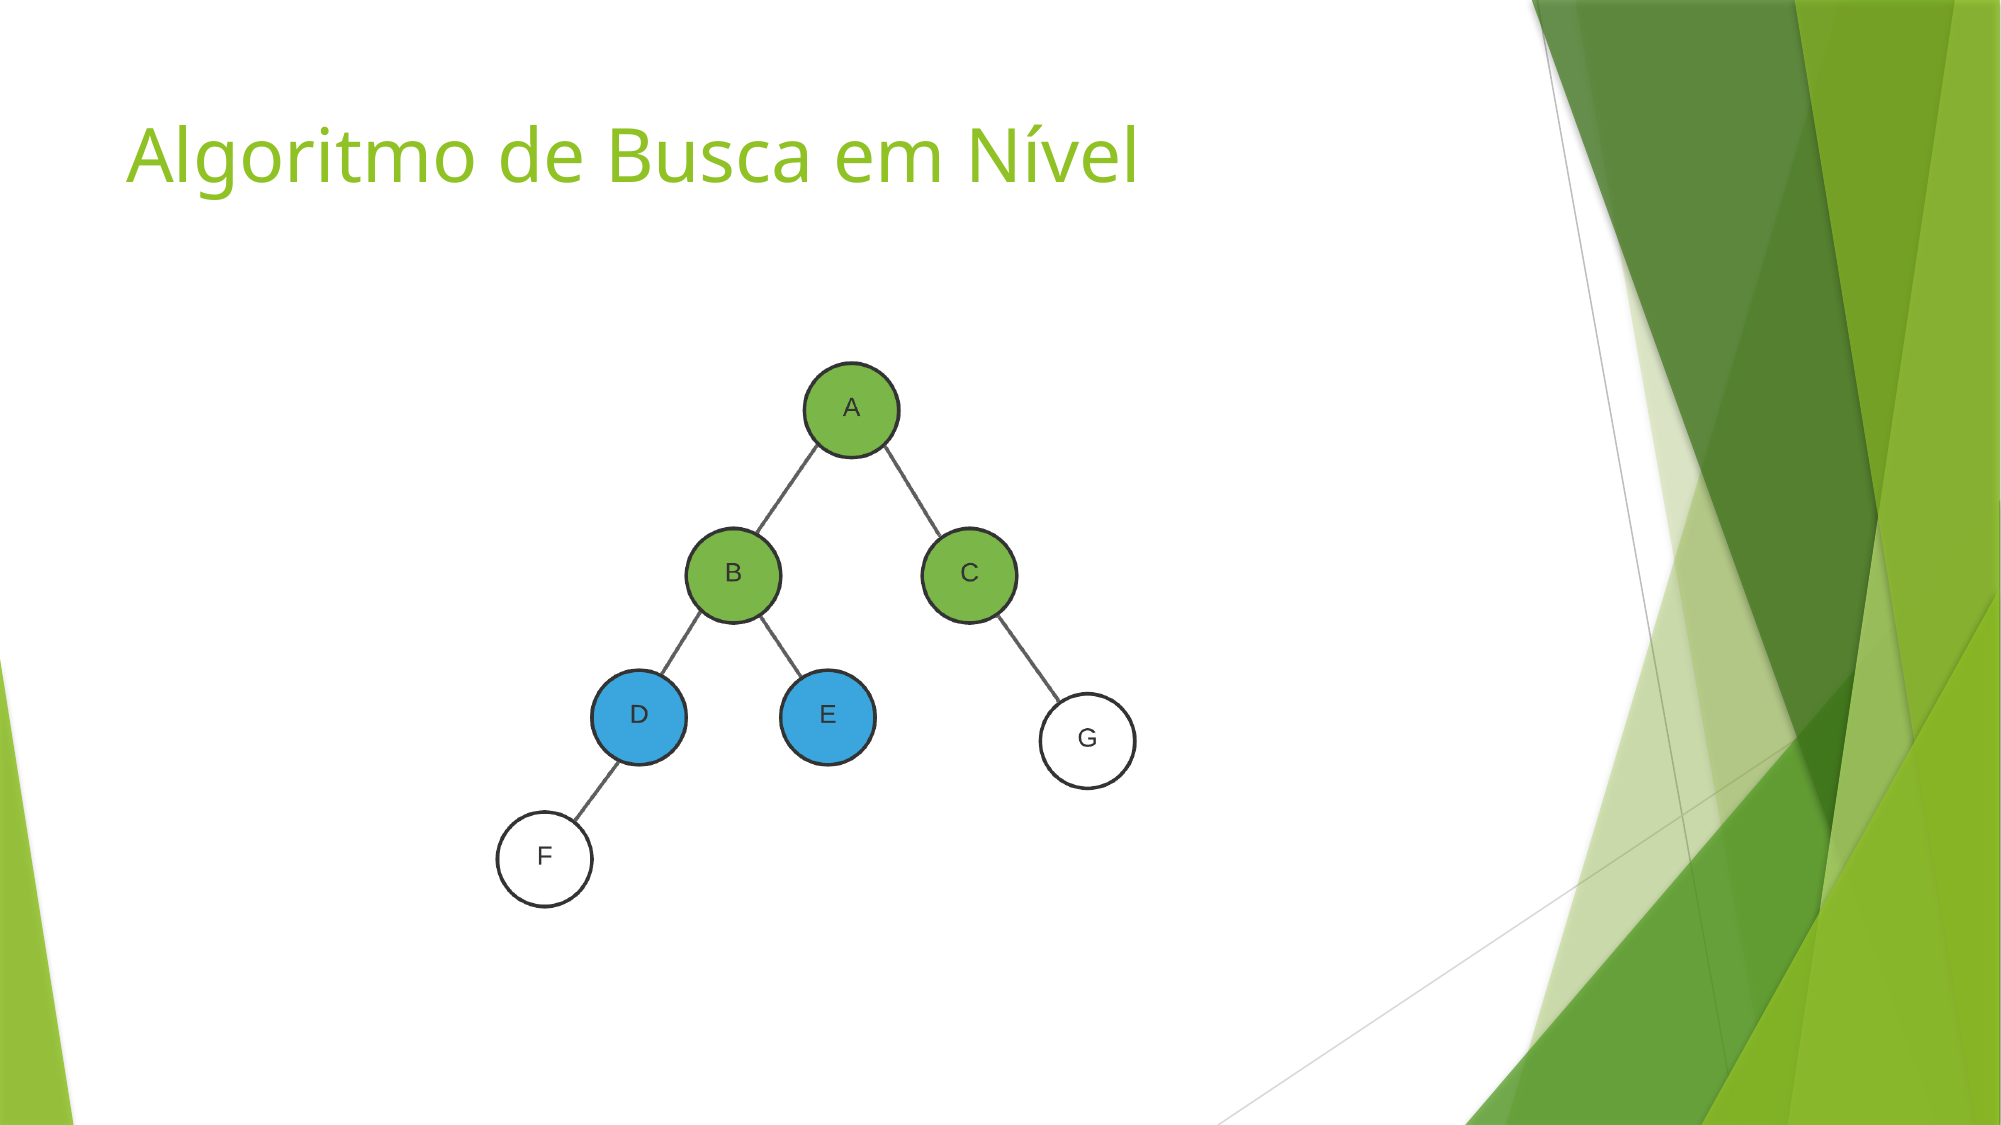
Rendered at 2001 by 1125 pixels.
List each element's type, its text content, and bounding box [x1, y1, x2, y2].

title Algoritmo de Busca em Nível [111, 99, 1522, 317]
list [450, 316, 1183, 954]
